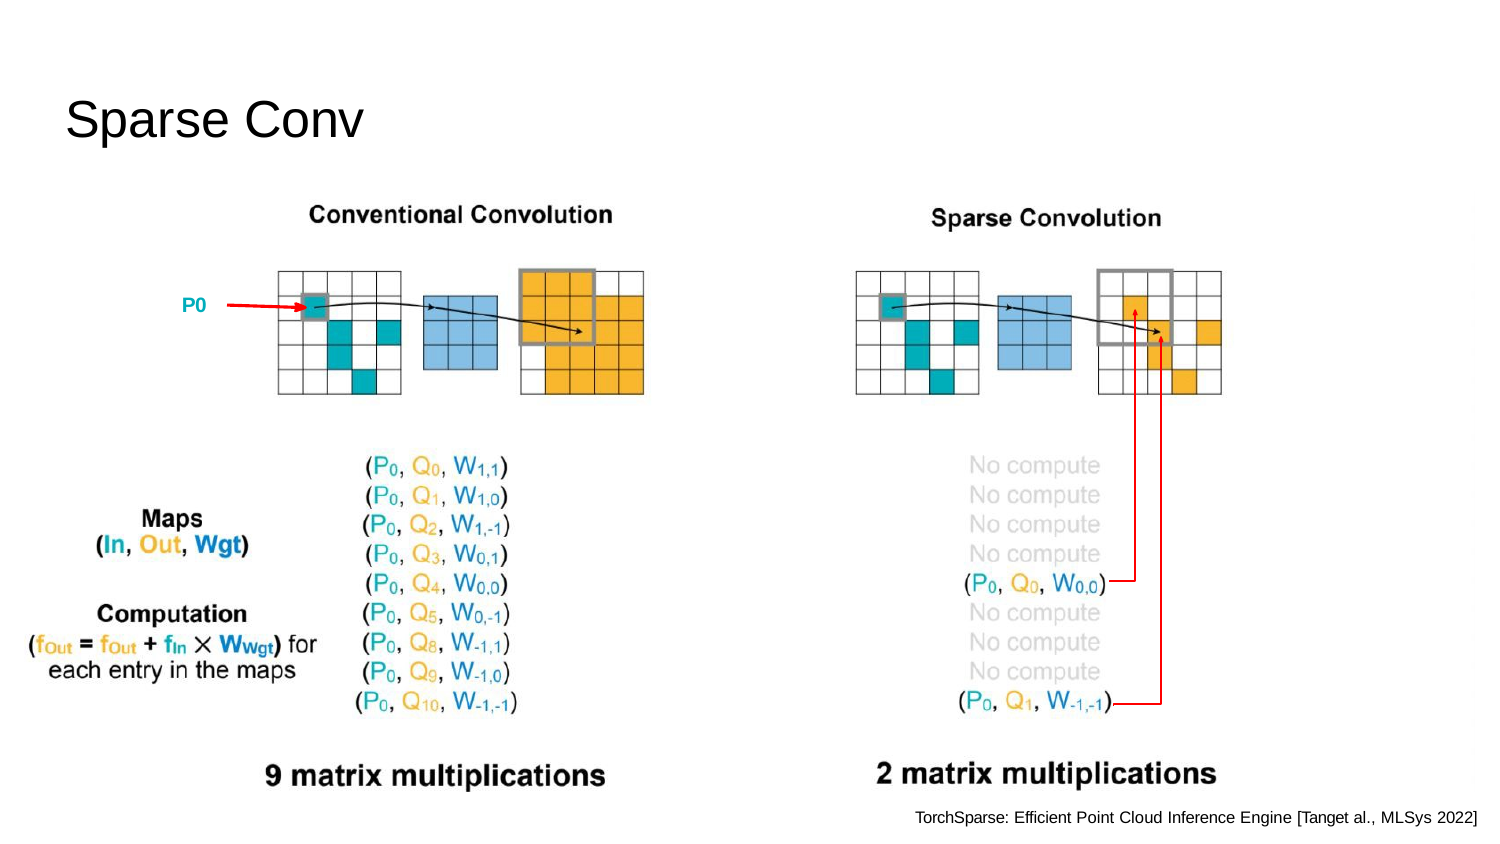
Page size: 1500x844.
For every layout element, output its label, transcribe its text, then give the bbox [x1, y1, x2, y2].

picture [24, 191, 1476, 792]
text_box TorchSparse: Efficient Point Cloud Inference Engine [Tanget al., MLSys 2022] [913, 804, 1488, 827]
title Sparse Conv [63, 82, 1167, 190]
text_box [225, 301, 1164, 707]
